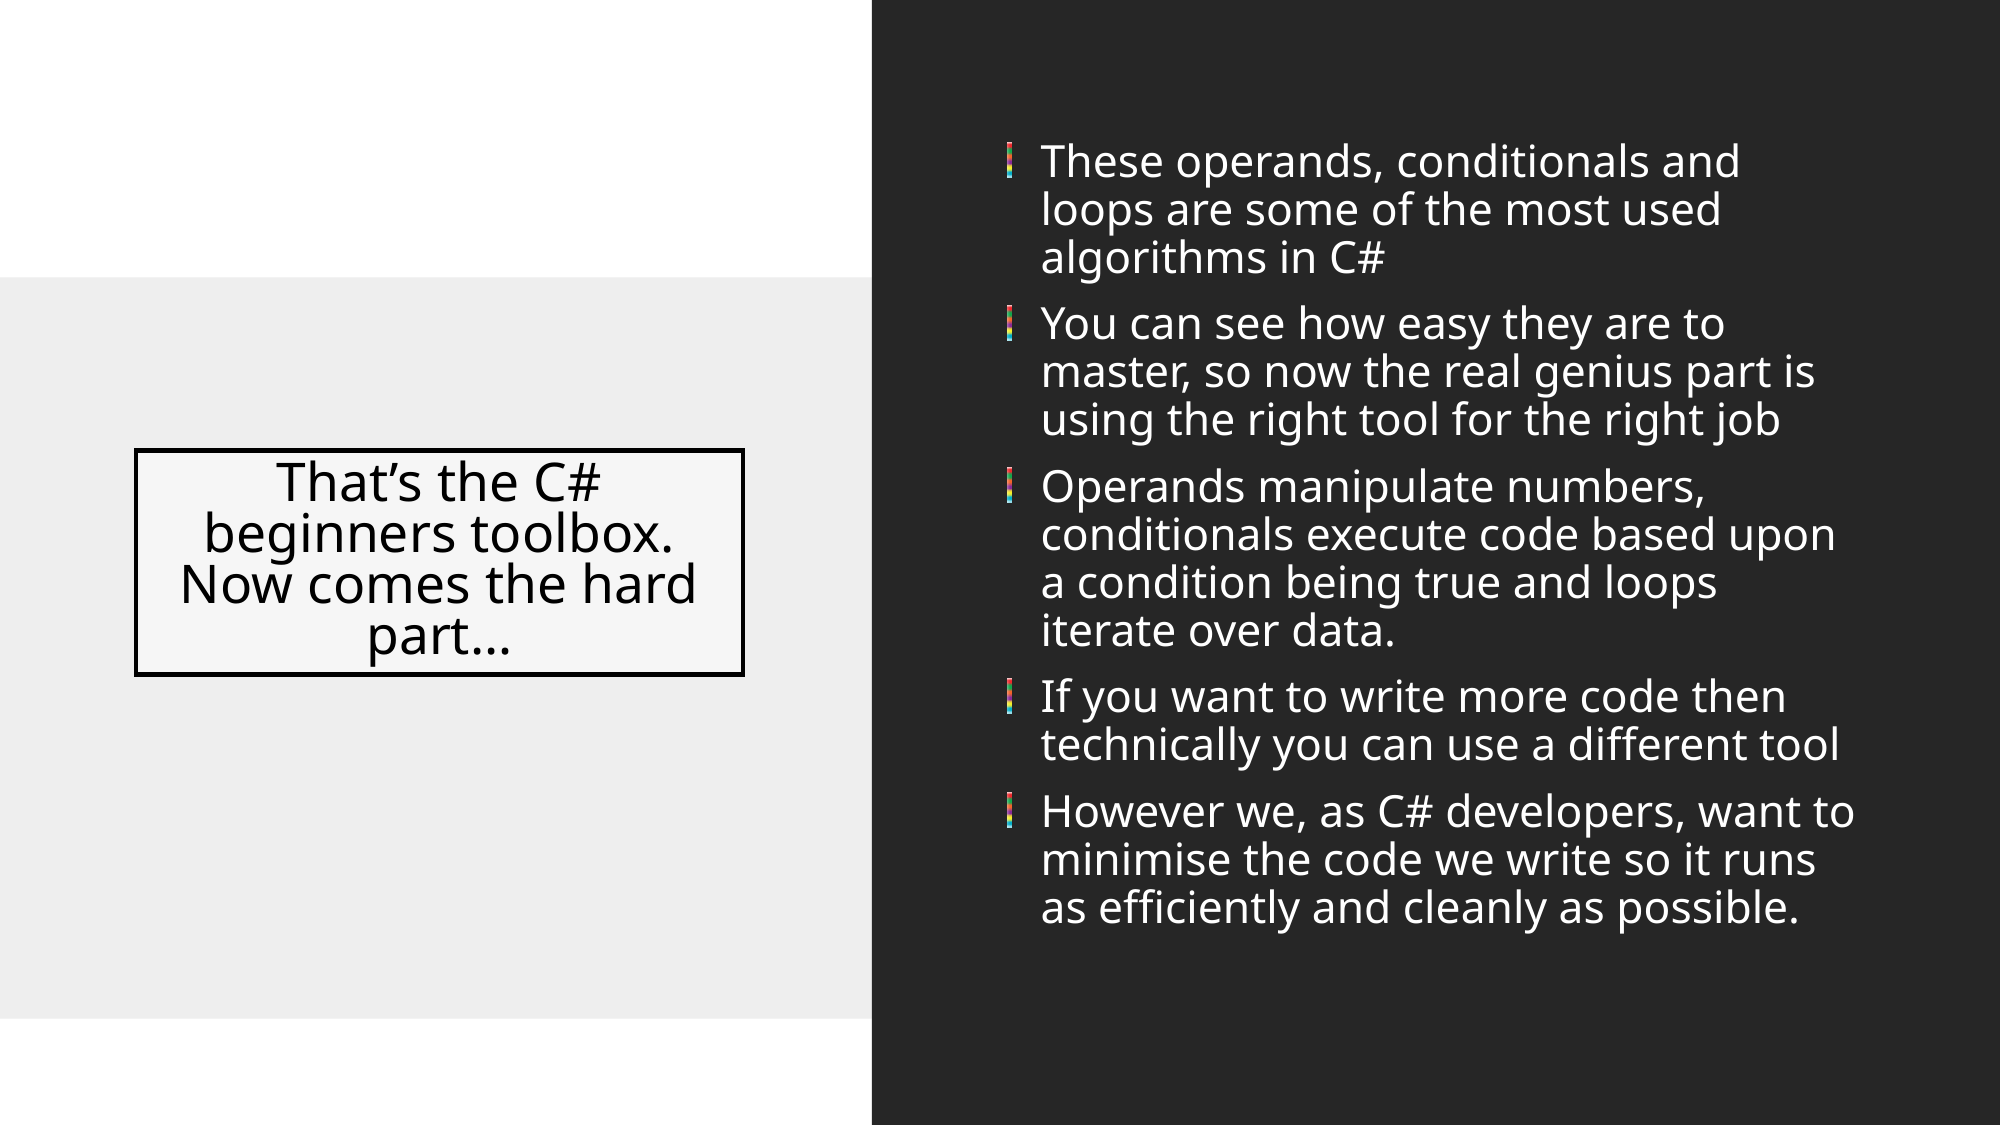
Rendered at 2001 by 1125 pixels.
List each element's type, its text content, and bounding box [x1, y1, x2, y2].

picture [1007, 792, 1012, 828]
list These operands, conditionals and loops are some of the most used algorithms in C# You can see how easy they are to master, so now the real genius part is using the right tool for the right job Operands manipulate numbers, conditionals execute code based upon a condition being true and loops iterate over data. If you want to write more code then technically you can use a different tool However we, as C# developers, want to minimise the code we write so it runs as efficiently and cleanly as possible. [992, 131, 1880, 994]
picture [1007, 305, 1012, 341]
picture [1007, 467, 1012, 503]
picture [1007, 678, 1012, 714]
text_box [871, 0, 2000, 1125]
title That’s the C# beginners toolbox. Now comes the hard part… [136, 450, 743, 675]
picture [1007, 142, 1012, 178]
